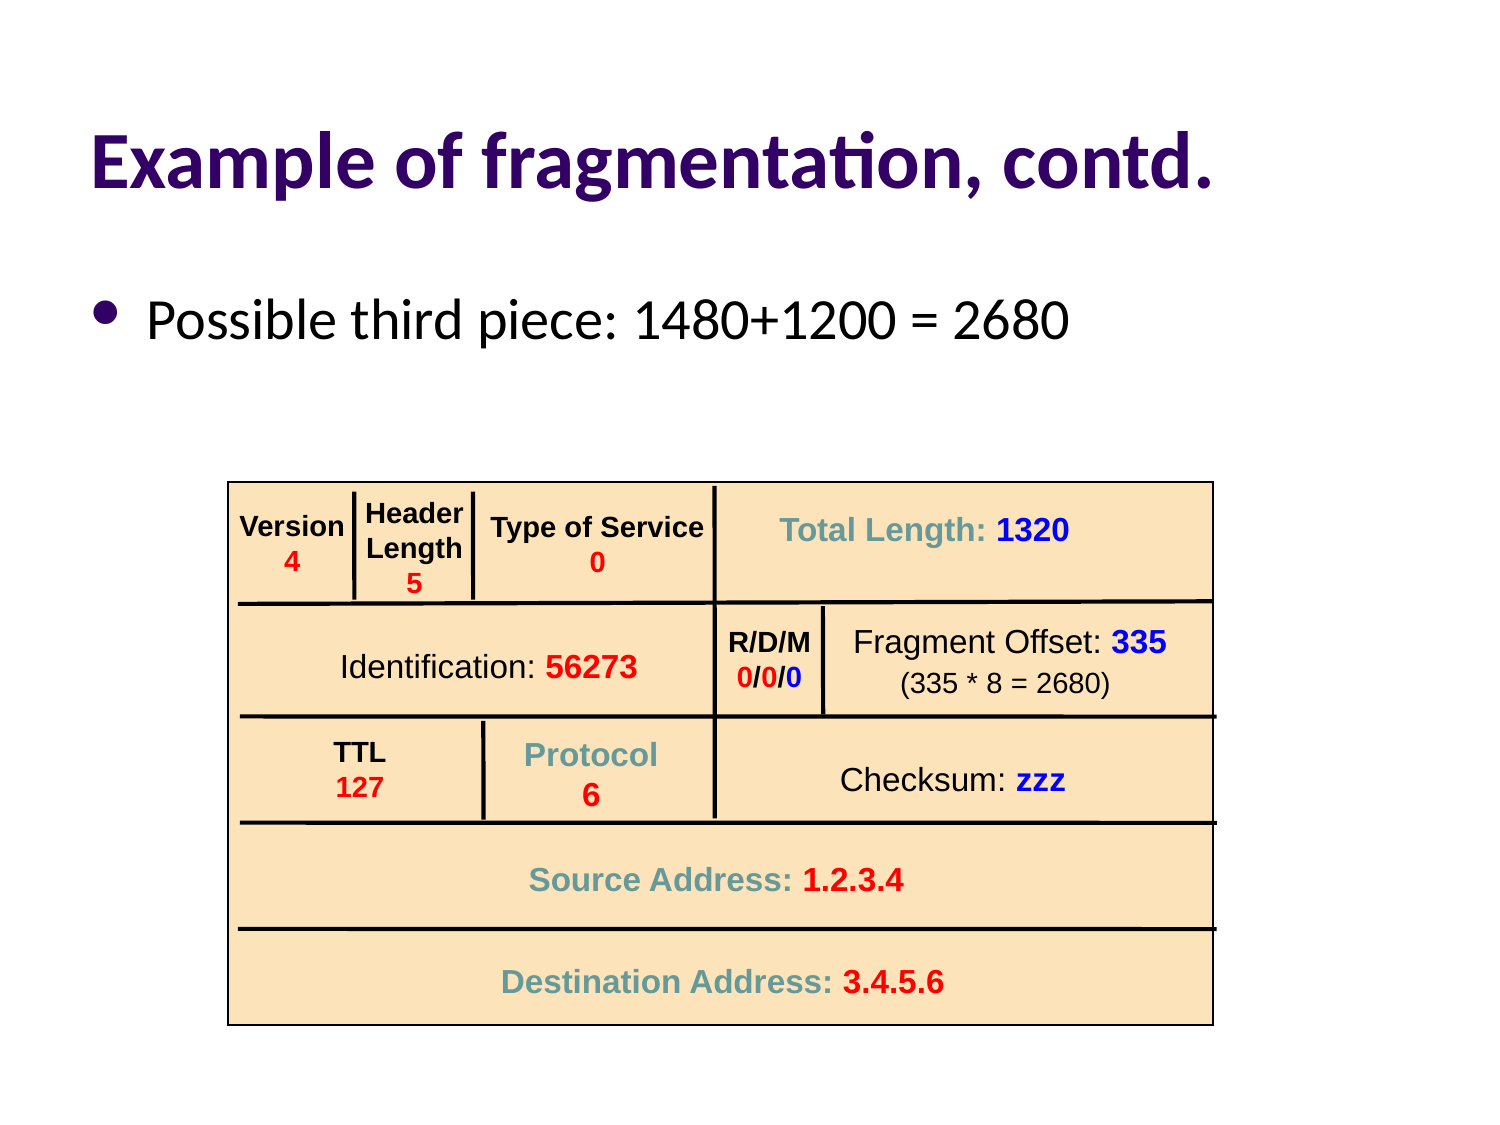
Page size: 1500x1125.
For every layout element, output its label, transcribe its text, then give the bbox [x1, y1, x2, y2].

text_box Identification: 56273 [324, 638, 653, 693]
text_box Fragment Offset: 335 (335 * 8 = 2680) [838, 613, 1182, 708]
text_box [228, 481, 1214, 716]
text_box TTL 127 [318, 726, 402, 811]
text_box Checksum: zzz [824, 750, 1081, 806]
text_box Total Length: 1320 [764, 500, 1086, 556]
text_box [228, 585, 1214, 1025]
title Example of fragmentation, contd. [75, 20, 1425, 213]
text_box Type of Service 0 [475, 500, 720, 586]
text_box Destination Address: 3.4.5.6 [486, 953, 960, 1008]
text_box Protocol 6 [487, 725, 696, 821]
text_box Header Length 5 [350, 486, 479, 607]
text_box Source Address: 1.2.3.4 [513, 850, 920, 906]
text_box R/D/M 0/0/0 [713, 616, 826, 701]
list Possible third piece: 1480+1200 = 2680 [75, 282, 1425, 1006]
text_box Version 4 [224, 499, 350, 585]
